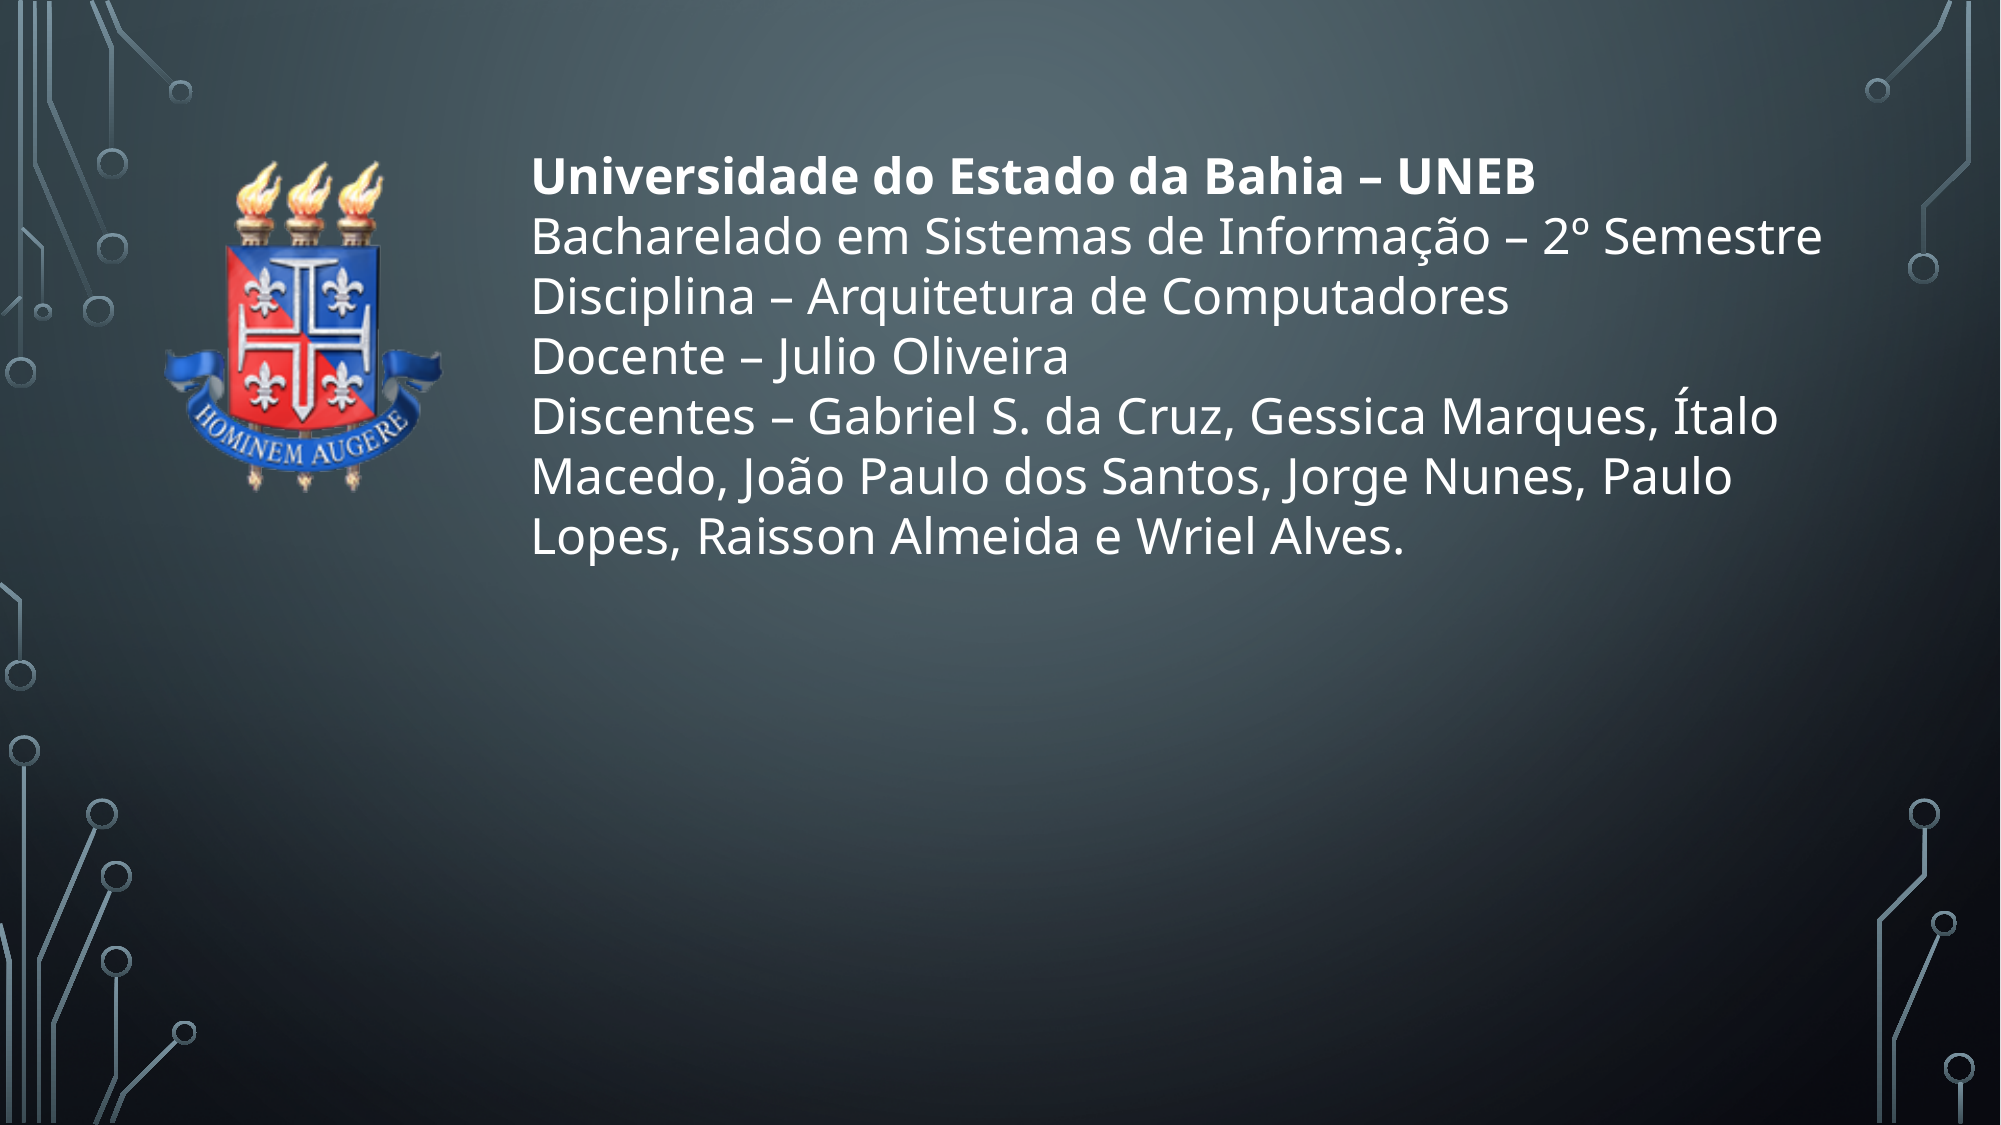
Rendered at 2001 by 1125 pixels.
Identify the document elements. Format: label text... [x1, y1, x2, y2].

text_box Universidade do Estado da Bahia – UNEB Bacharelado em Sistemas de Informação – 2º Semestre Disciplina – Arquitetura de Computadores Docente – Julio Oliveira Discentes – Gabriel S. da Cruz, Gessica Marques, Ítalo Macedo, João Paulo dos Santos, Jorge Nunes, Paulo Lopes, Raisson Almeida e Wriel Alves. [515, 137, 1845, 572]
picture [163, 160, 448, 493]
